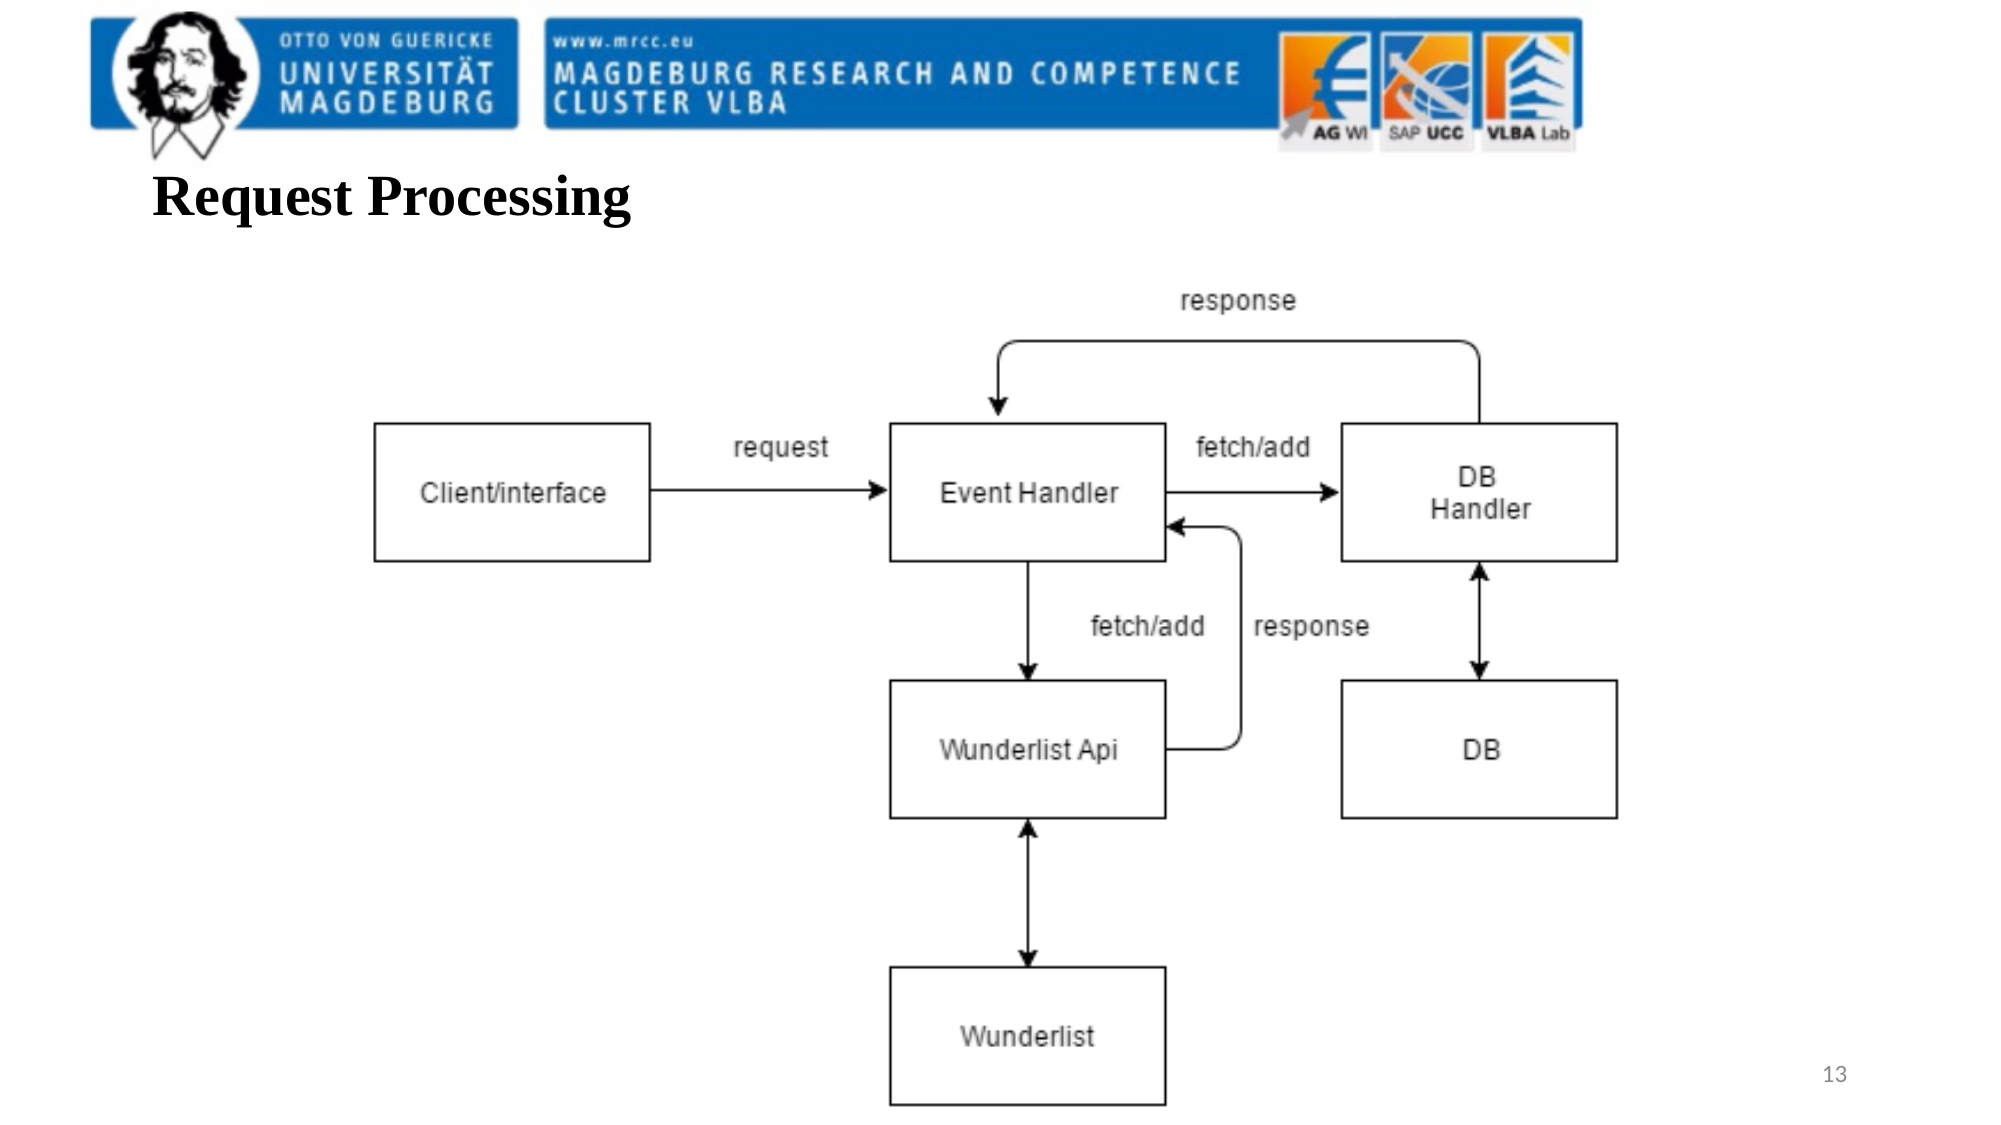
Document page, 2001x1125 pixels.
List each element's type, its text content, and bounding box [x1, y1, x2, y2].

picture [0, 0, 1650, 168]
title Request Processing [137, 87, 1863, 305]
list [372, 274, 1621, 1109]
slide_number 13 [1621, 1042, 1863, 1103]
